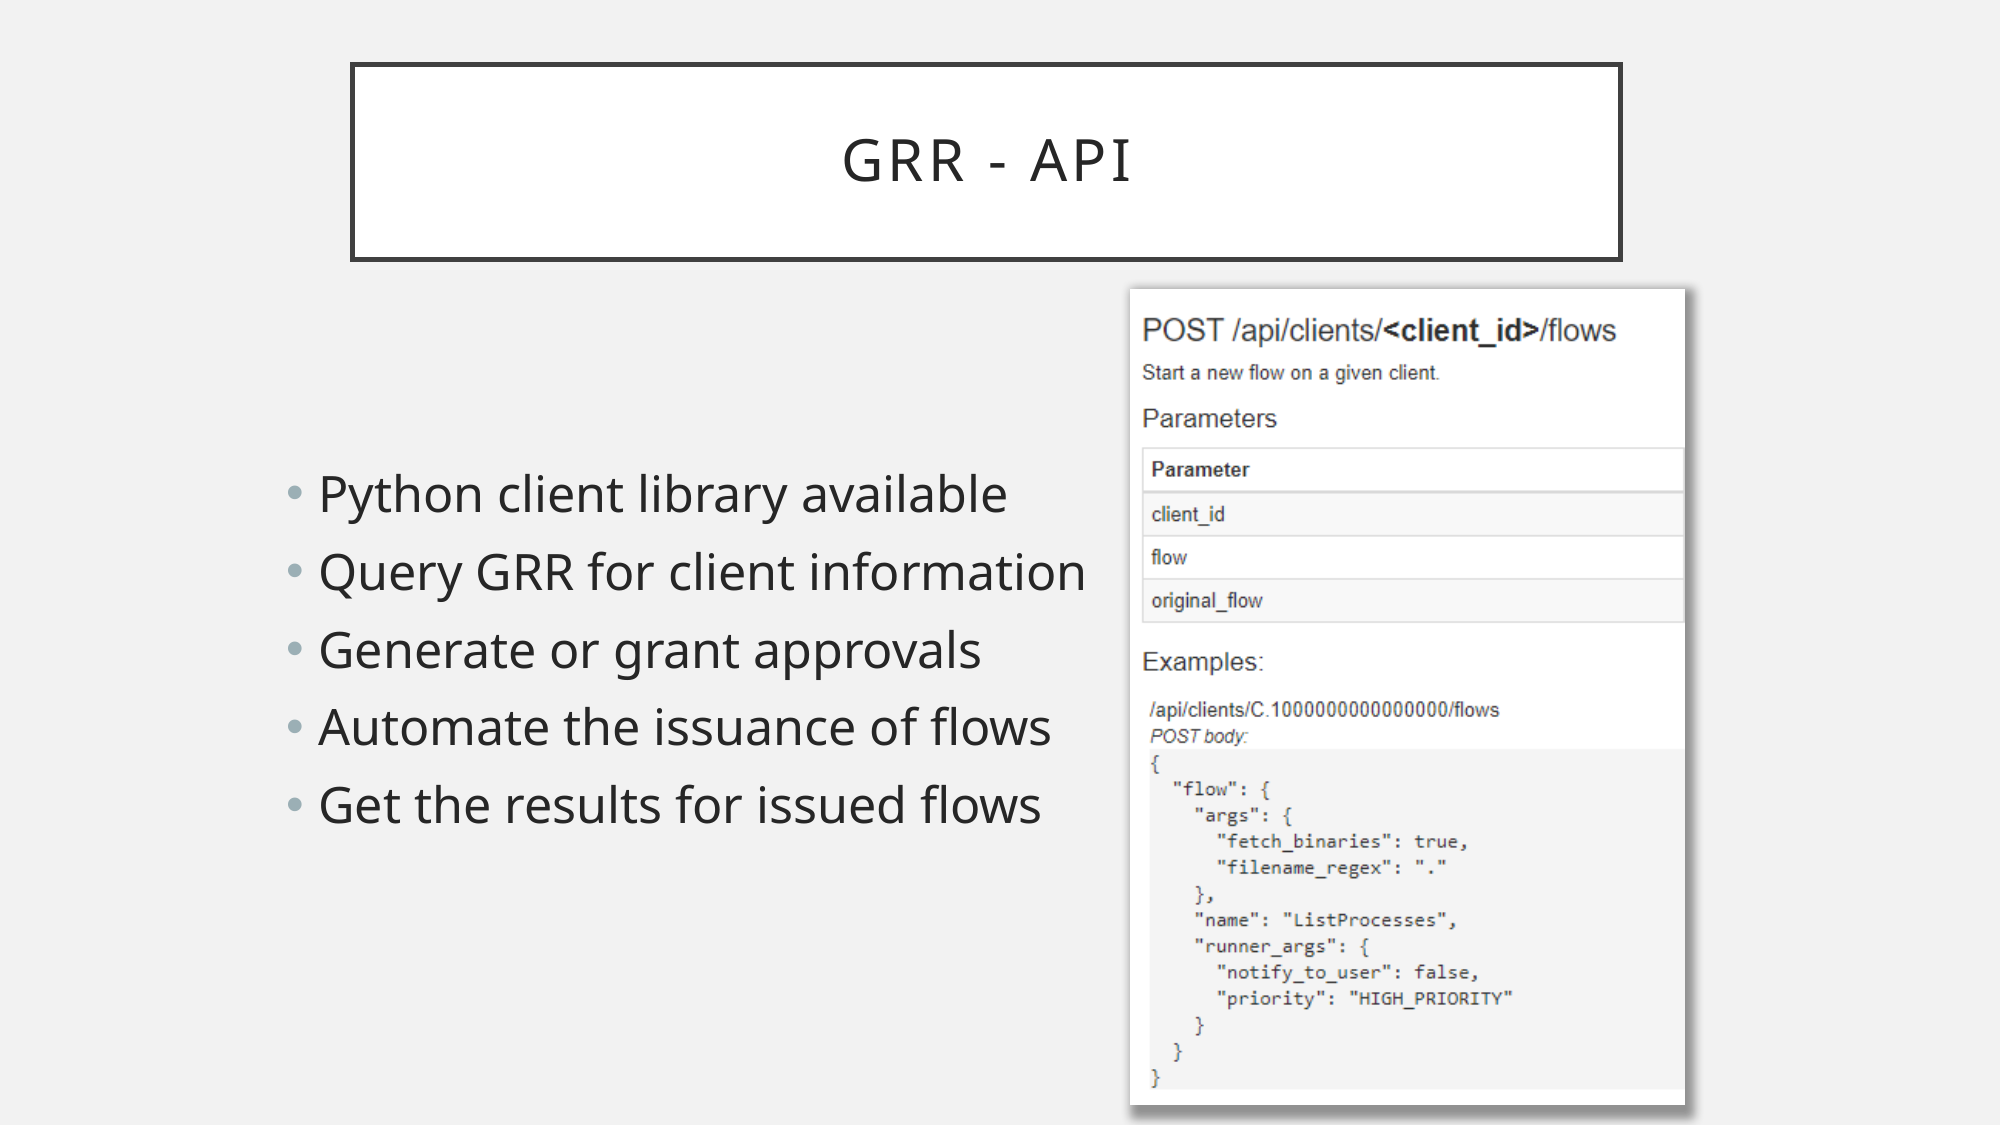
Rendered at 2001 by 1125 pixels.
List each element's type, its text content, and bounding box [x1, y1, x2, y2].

picture [1130, 289, 1685, 1105]
title GRR - API [350, 62, 1623, 262]
list Python client library available Query GRR for client information Generate or grant approvals Automate the issuance of flows Get the results for issued flows [271, 454, 1123, 964]
